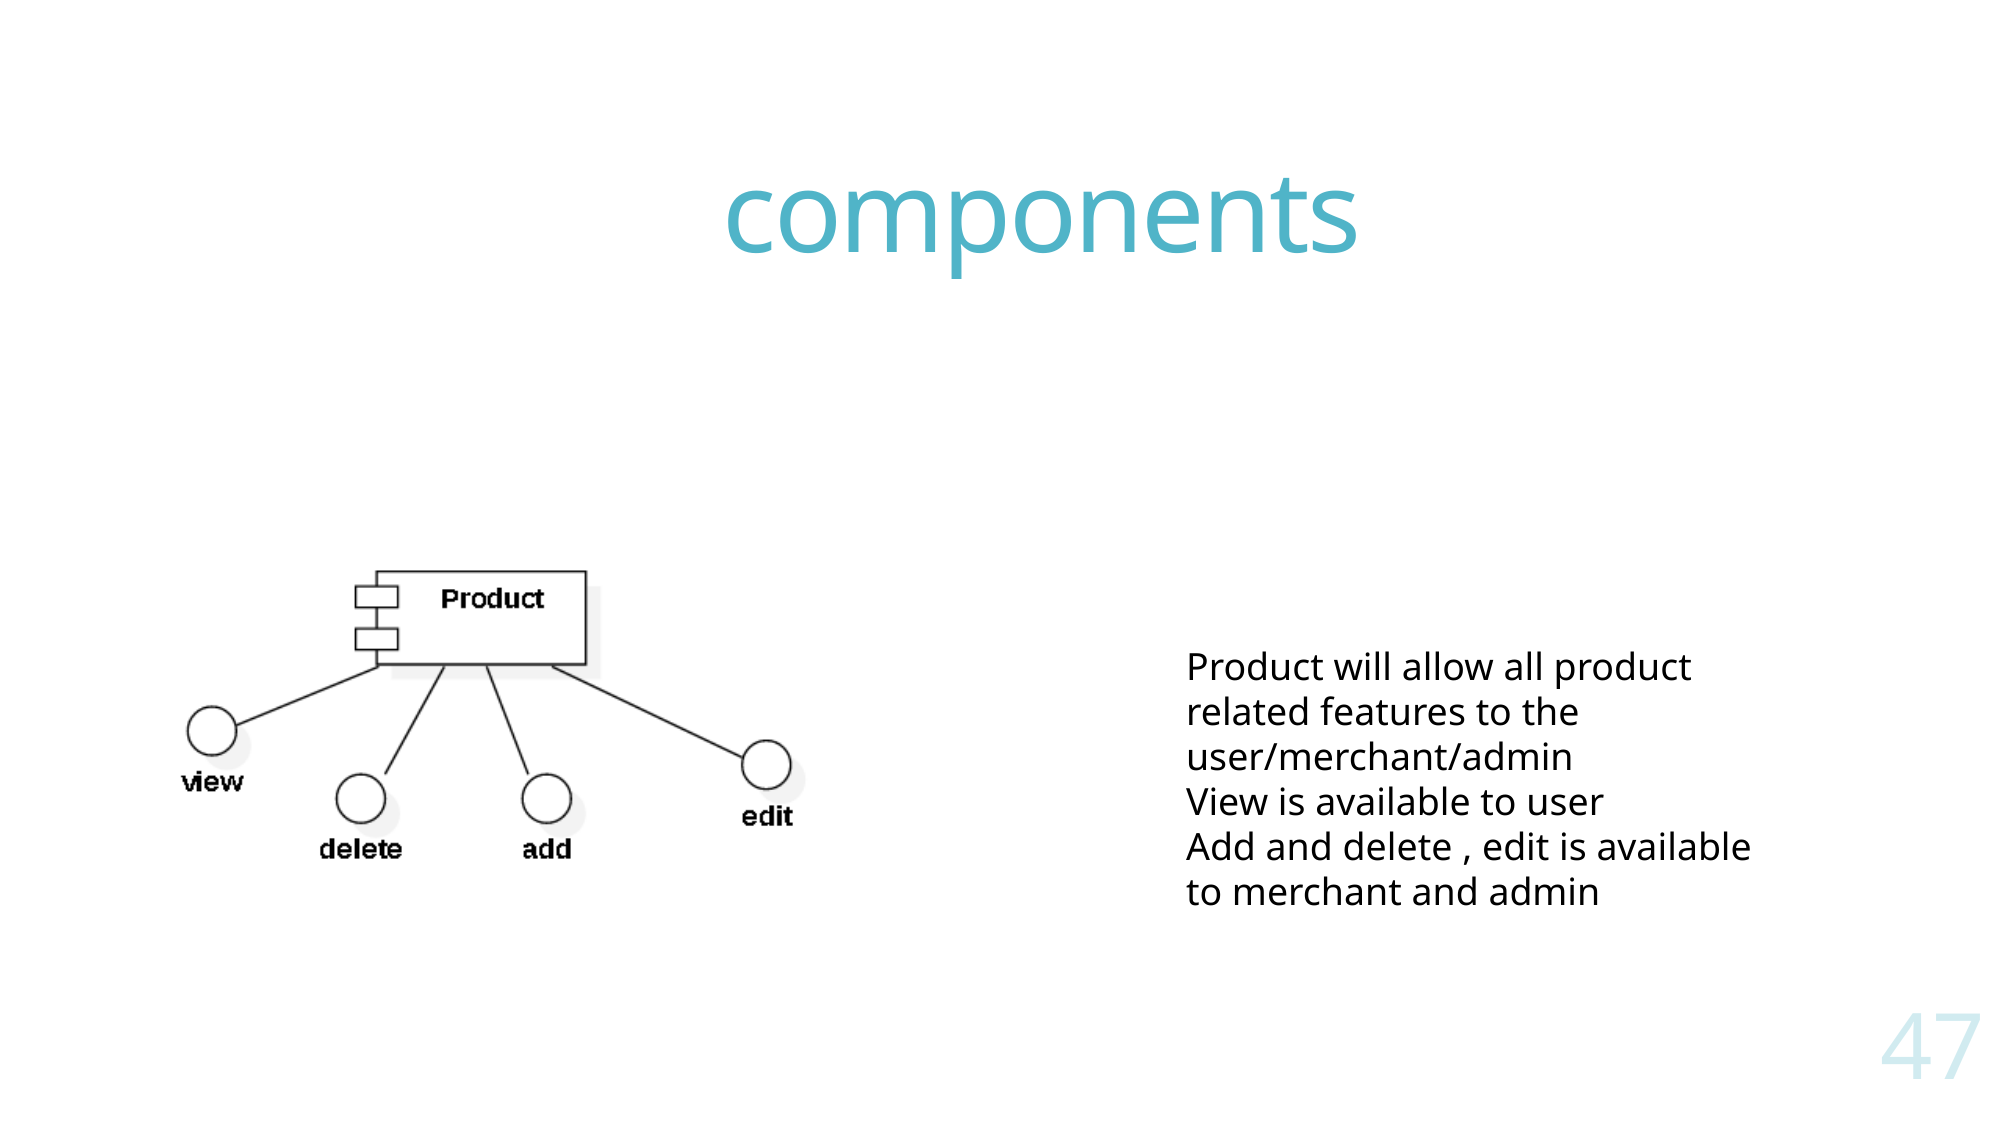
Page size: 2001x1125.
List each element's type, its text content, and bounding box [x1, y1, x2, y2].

title components [107, 81, 1875, 354]
picture [125, 504, 829, 956]
text_box Product will allow all product related features to the user/merchant/admin View is available to user Add and delete , edit is available to merchant and admin [1171, 635, 1798, 921]
slide_number 47 [1751, 968, 2000, 1121]
